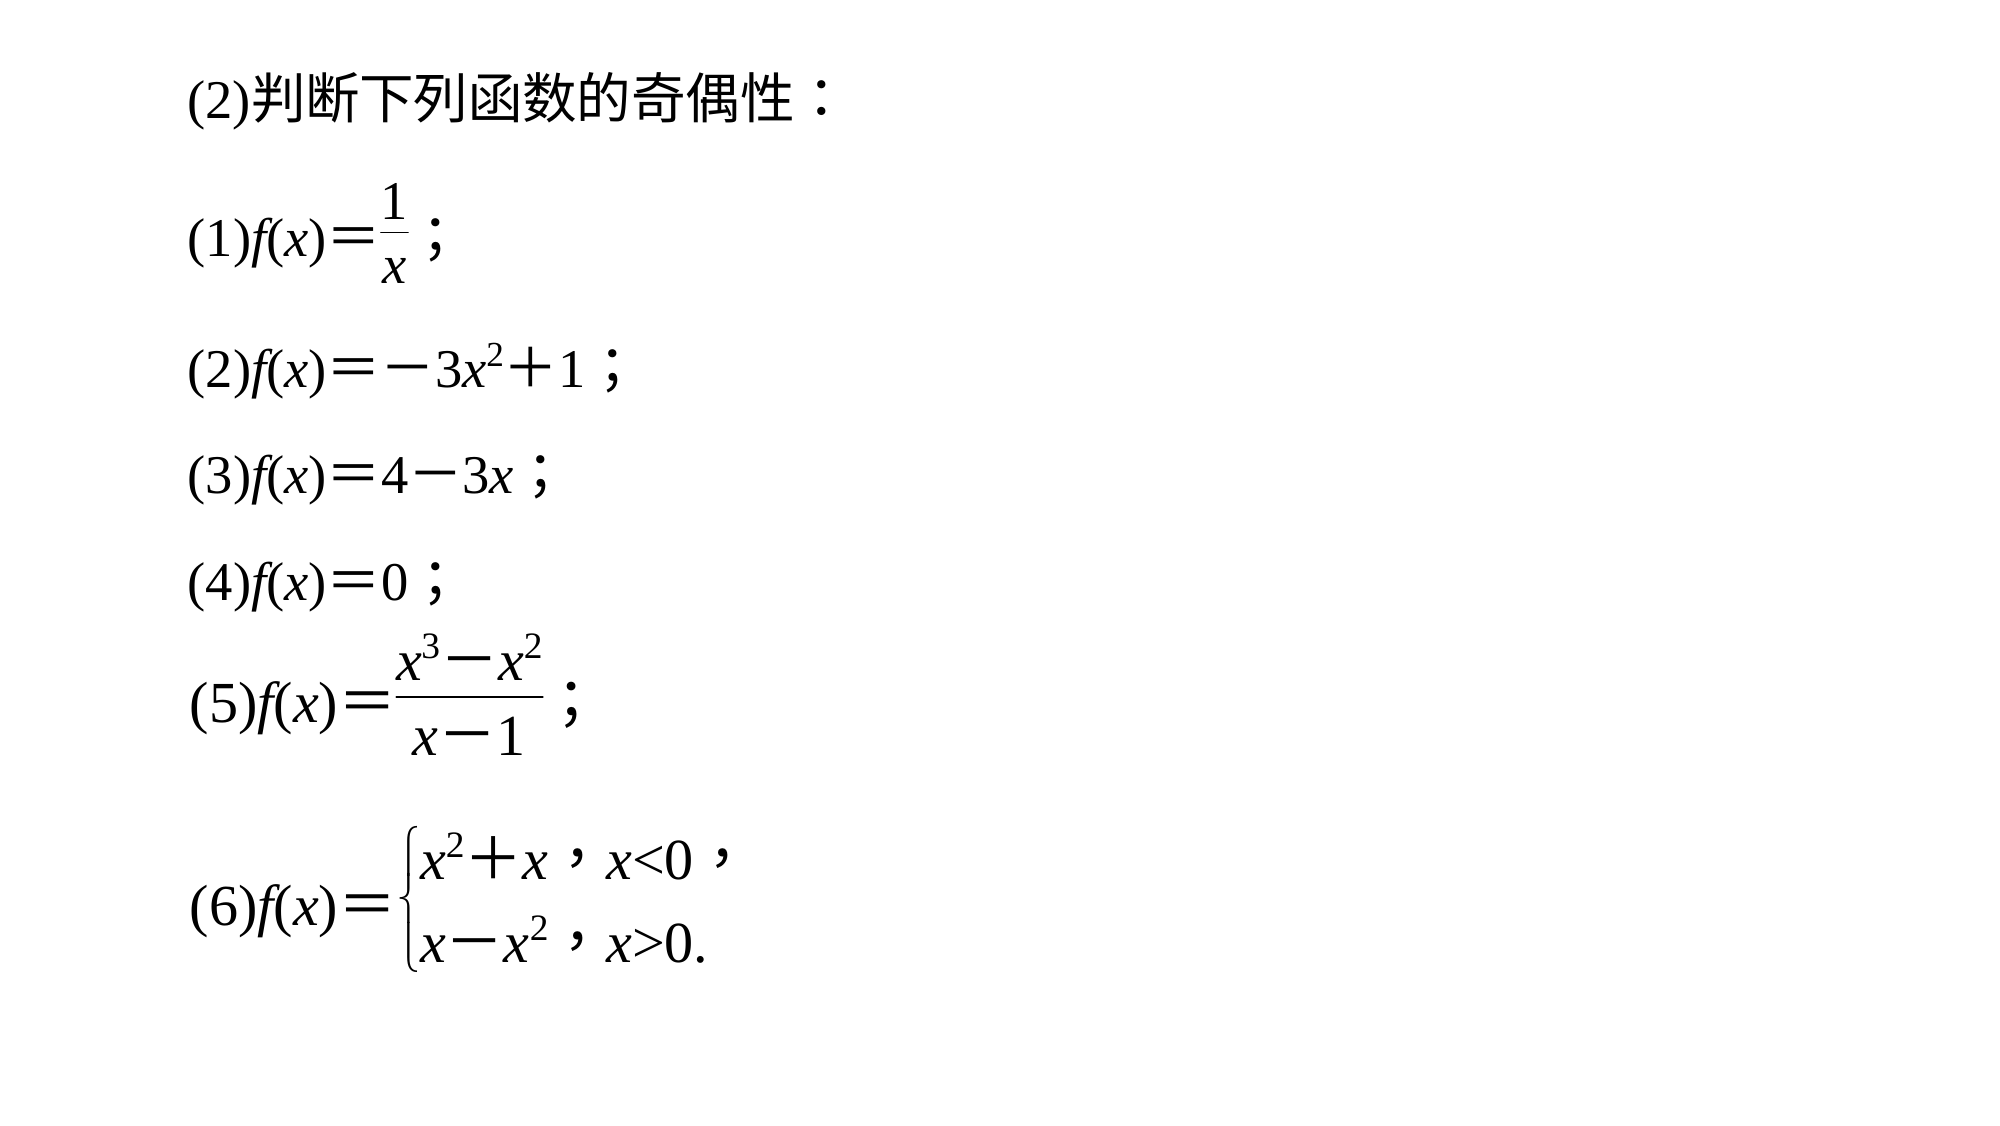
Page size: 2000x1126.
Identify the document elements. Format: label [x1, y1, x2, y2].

text_box [73, 621, 1392, 1126]
text_box [78, 0, 1316, 620]
